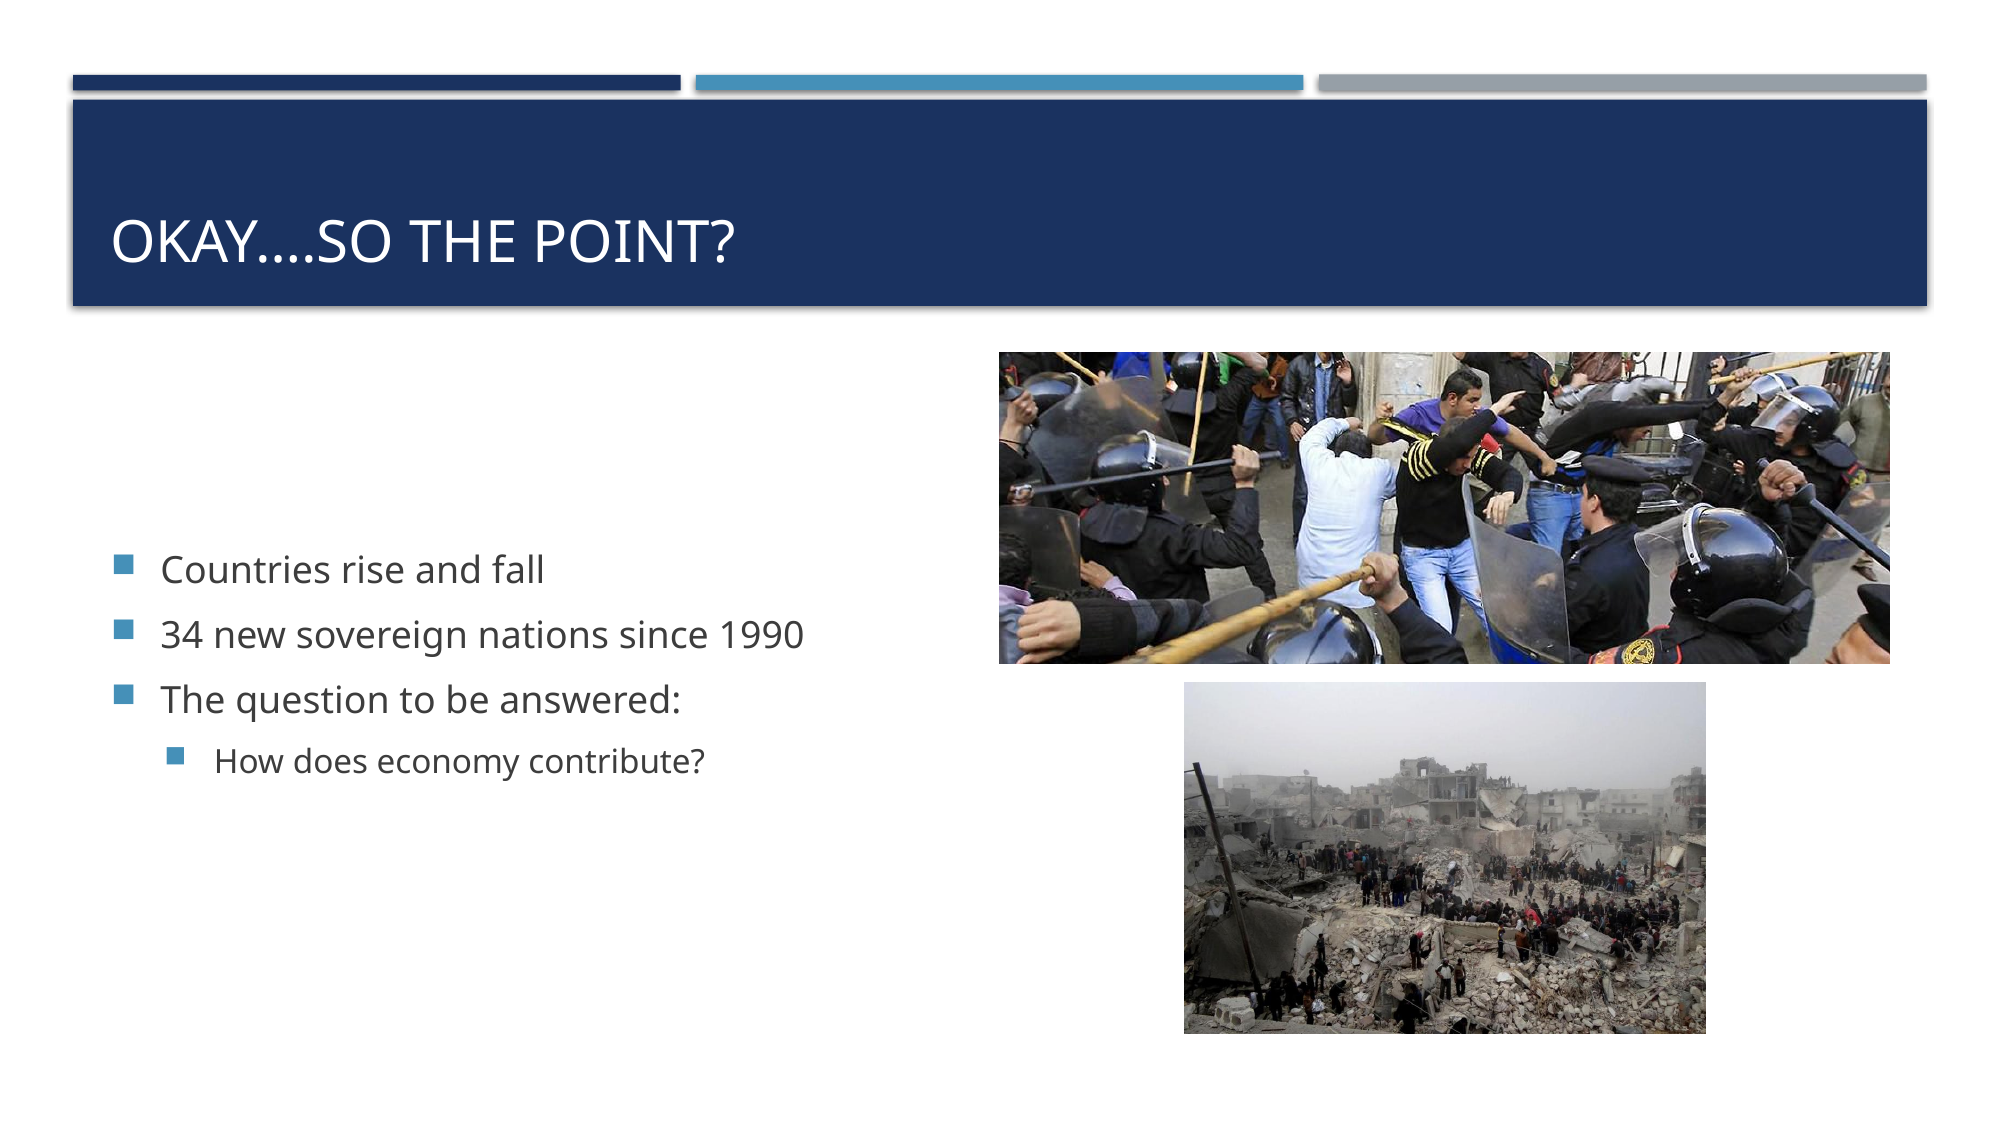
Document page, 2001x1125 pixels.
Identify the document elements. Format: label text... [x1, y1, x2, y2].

title Okay….so the Point? [95, 119, 1905, 282]
picture [1183, 682, 1706, 1034]
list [999, 351, 1891, 664]
list Countries rise and fall 34 new sovereign nations since 1990 The question to be answered: How does economy contribute? [95, 365, 985, 962]
